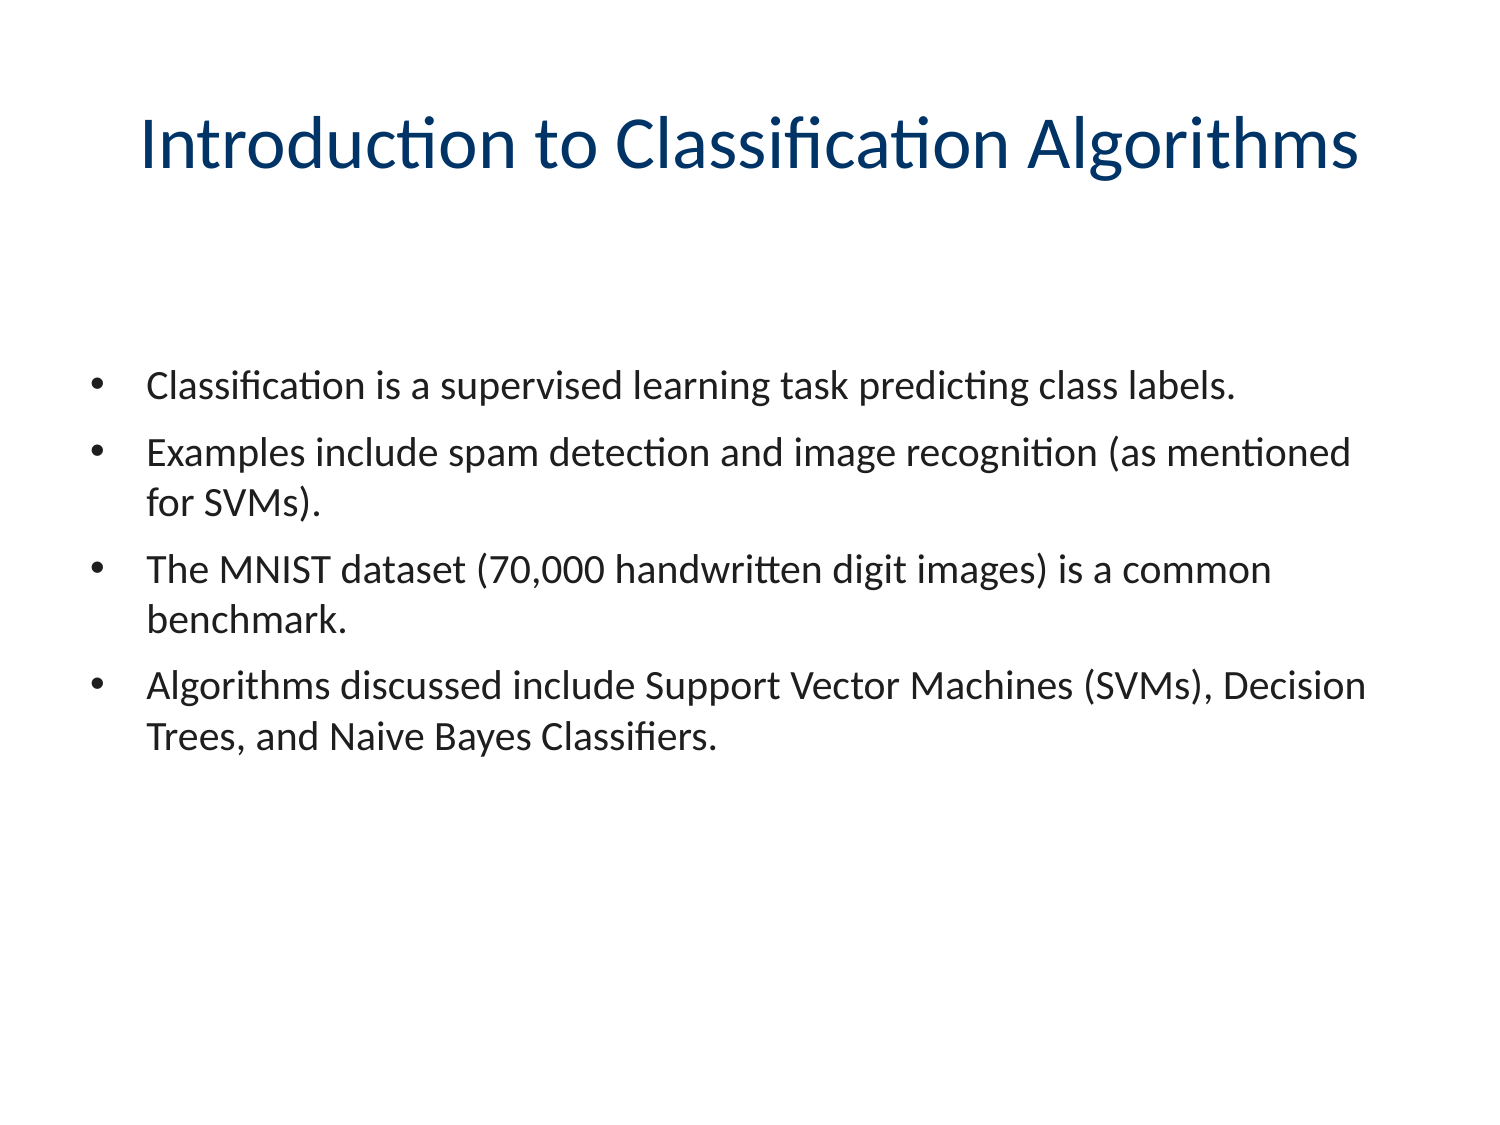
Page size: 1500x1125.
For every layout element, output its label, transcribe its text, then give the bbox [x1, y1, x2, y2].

list Classification is a supervised learning task predicting class labels. Examples include spam detection and image recognition (as mentioned for SVMs). The MNIST dataset (70,000 handwritten digit images) is a common benchmark. Algorithms discussed include Support Vector Machines (SVMs), Decision Trees, and Naive Bayes Classifiers. [75, 262, 1425, 1005]
title Introduction to Classification Algorithms [75, 45, 1425, 233]
